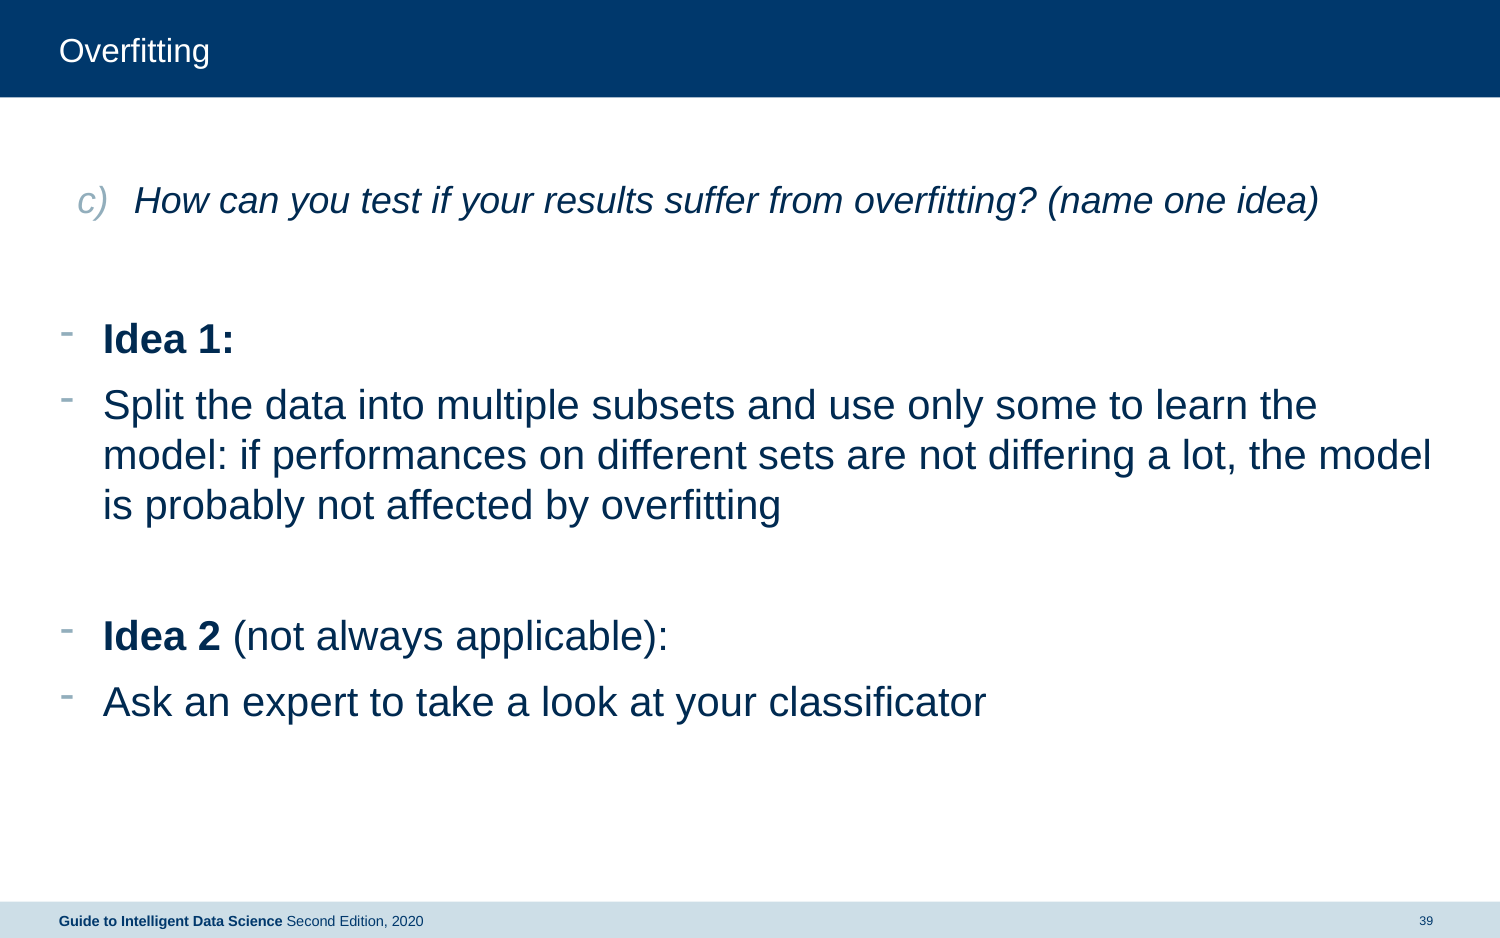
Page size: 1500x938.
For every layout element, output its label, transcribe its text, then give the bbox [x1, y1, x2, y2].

title Overfitting [58, 28, 1442, 70]
slide_number 39 [1411, 900, 1442, 938]
list Idea 1: Split the data into multiple subsets and use only some to learn the model: if performances on different sets are not differing a lot, the model is probably not affected by overfitting Idea 2 (not always applicable): Ask an expert to take a look at your classificator [59, 311, 1434, 855]
list How can you test if your results suffer from overfitting? (name one idea) [77, 124, 1415, 274]
footer Guide to Intelligent Data Science Second Edition, 2020 [58, 900, 717, 938]
